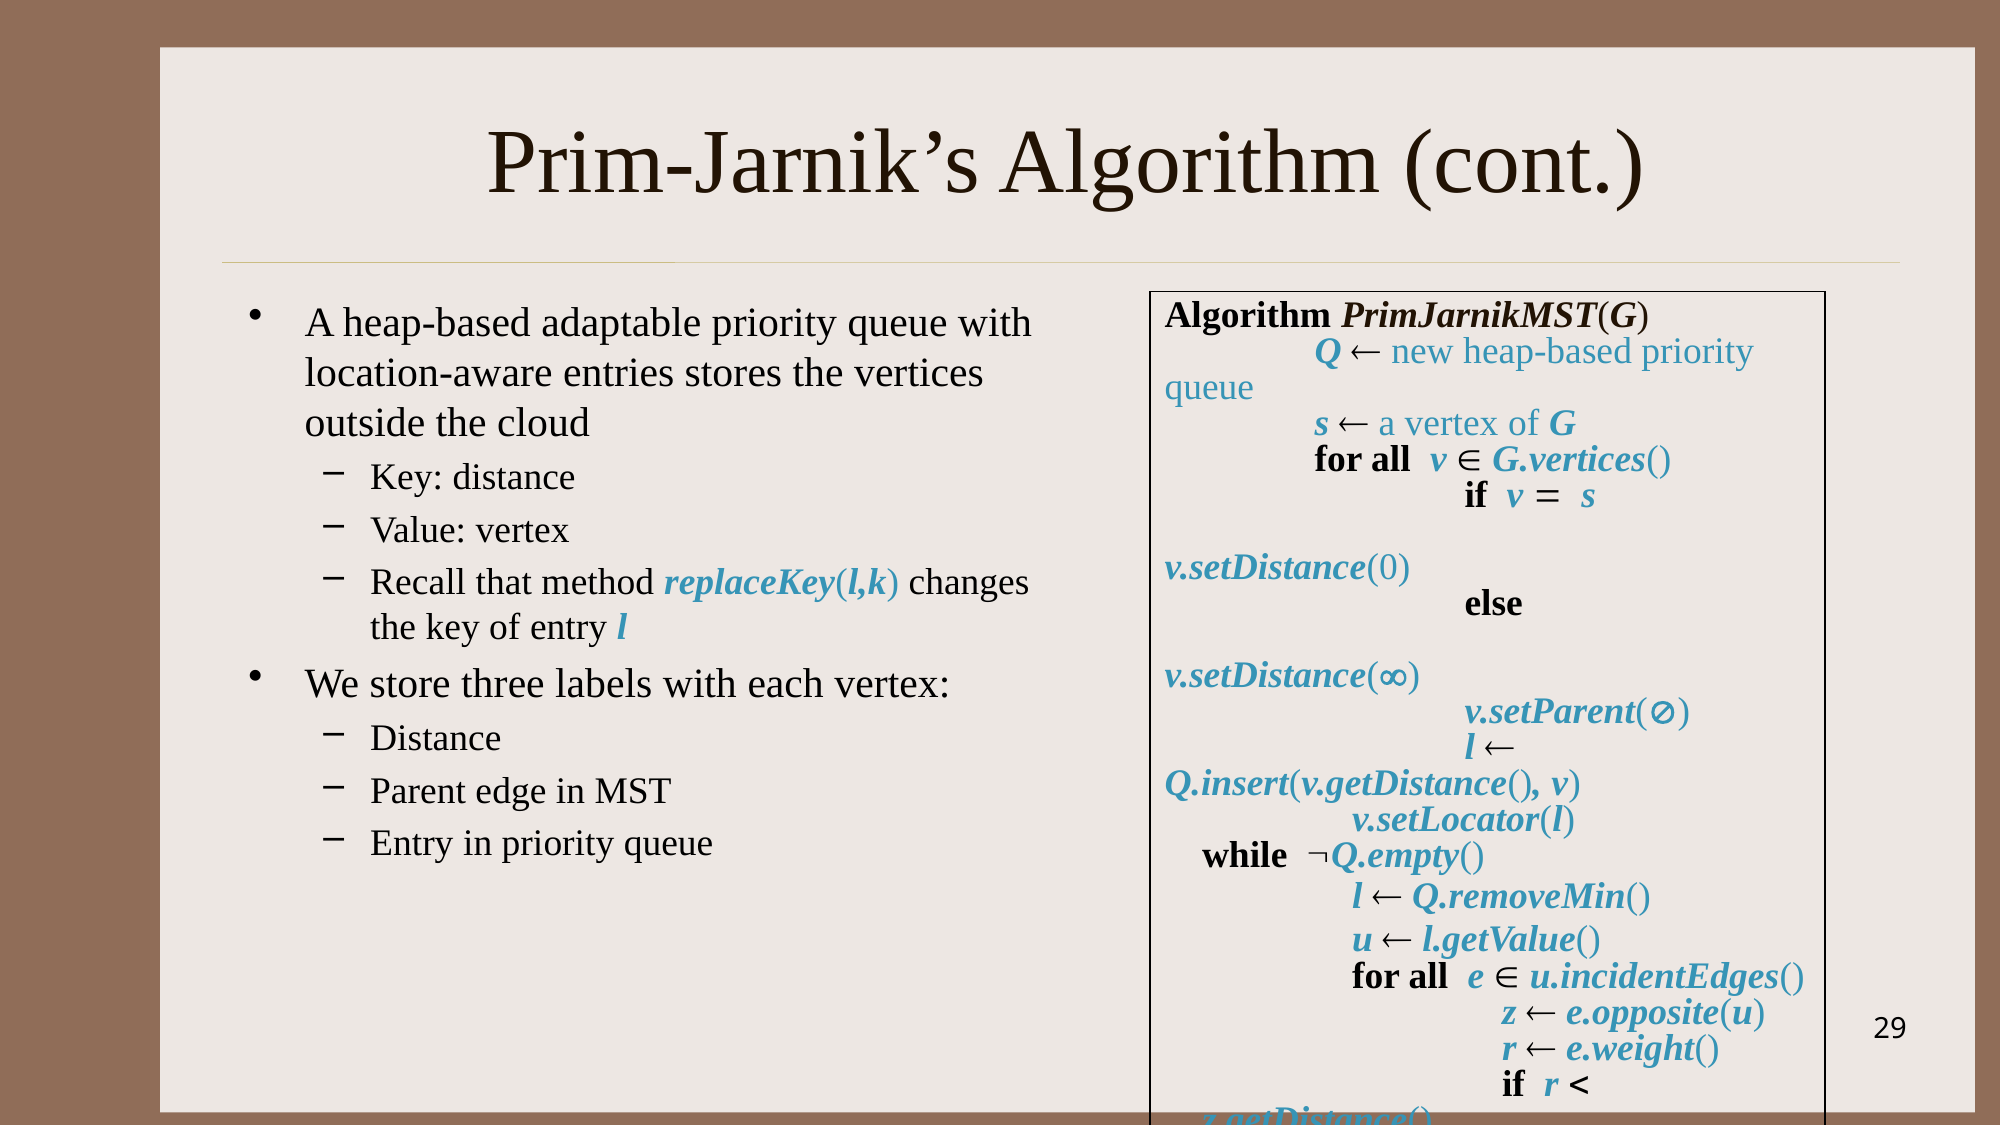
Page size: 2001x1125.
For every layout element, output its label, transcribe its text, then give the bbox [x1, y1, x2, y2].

slide_number 29 [1825, 1001, 1922, 1077]
list A heap-based adaptable priority queue with location-aware entries stores the vertices outside the cloud Key: distance Value: vertex Recall that method replaceKey(l,k) changes the key of entry l We store three labels with each vertex: Distance Parent edge in MST Entry in priority queue [233, 287, 1050, 963]
title Prim-Jarnik’s Algorithm (cont.) [233, 62, 1900, 250]
text_box Algorithm PrimJarnikMST(G) Q  new heap-based priority queue s  a vertex of G for all v  G.vertices() if v = s v.setDistance(0) else v.setDistance() v.setParent() l  Q.insert(v.getDistance(), v) v.setLocator(l) while Q.empty() l  Q.removeMin() u  l.getValue() for all e  u.incidentEdges() z  e.opposite(u) r  e.weight() if r < z.getDistance() z.setDistance(r) z.setParent(e) Q.replaceKey(z.getEntry(), r) [1149, 291, 1825, 1125]
